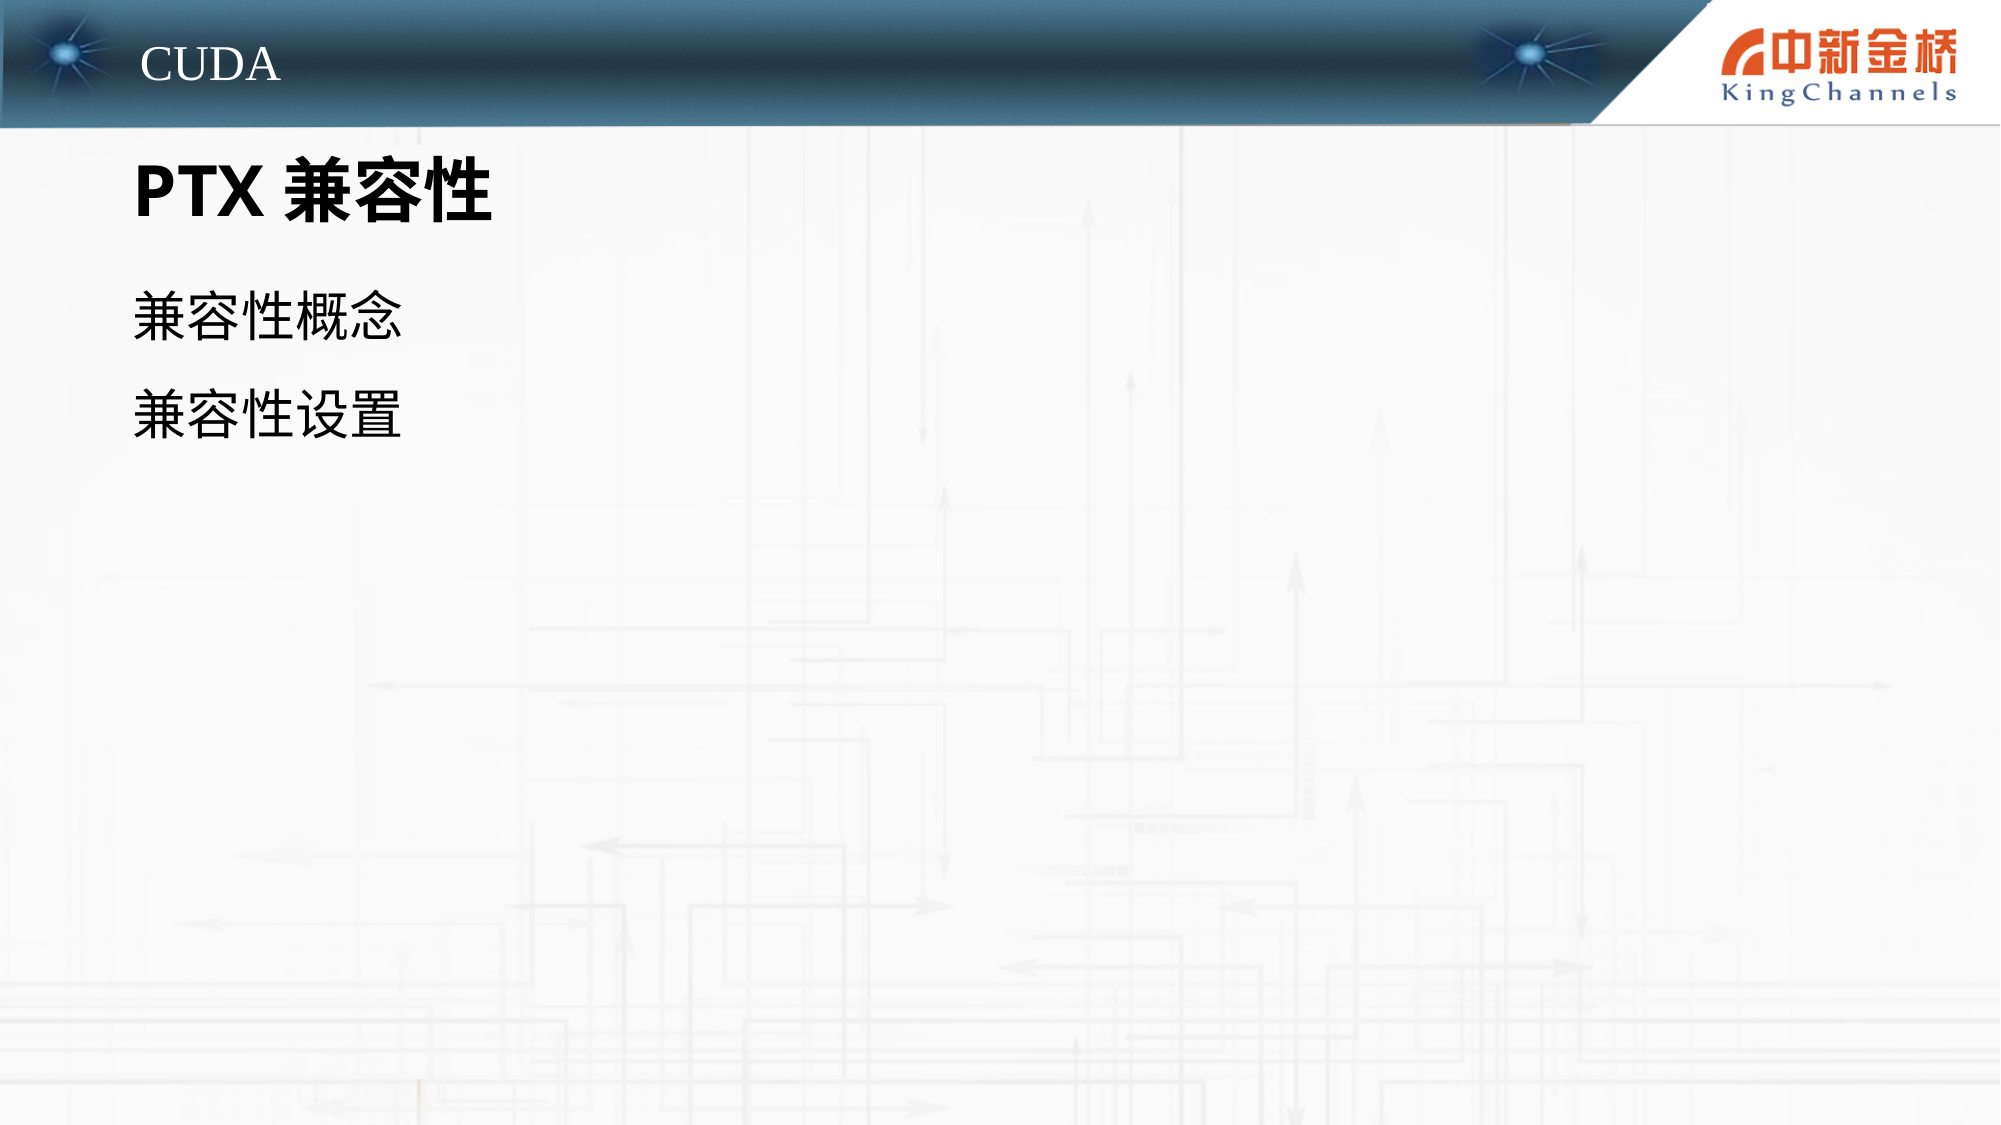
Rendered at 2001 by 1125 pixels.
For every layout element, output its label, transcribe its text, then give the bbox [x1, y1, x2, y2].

text_box PTX兼容性 [117, 138, 1898, 238]
text_box 兼容性概念 兼容性设置 [117, 242, 1898, 453]
picture [0, 0, 2001, 1125]
